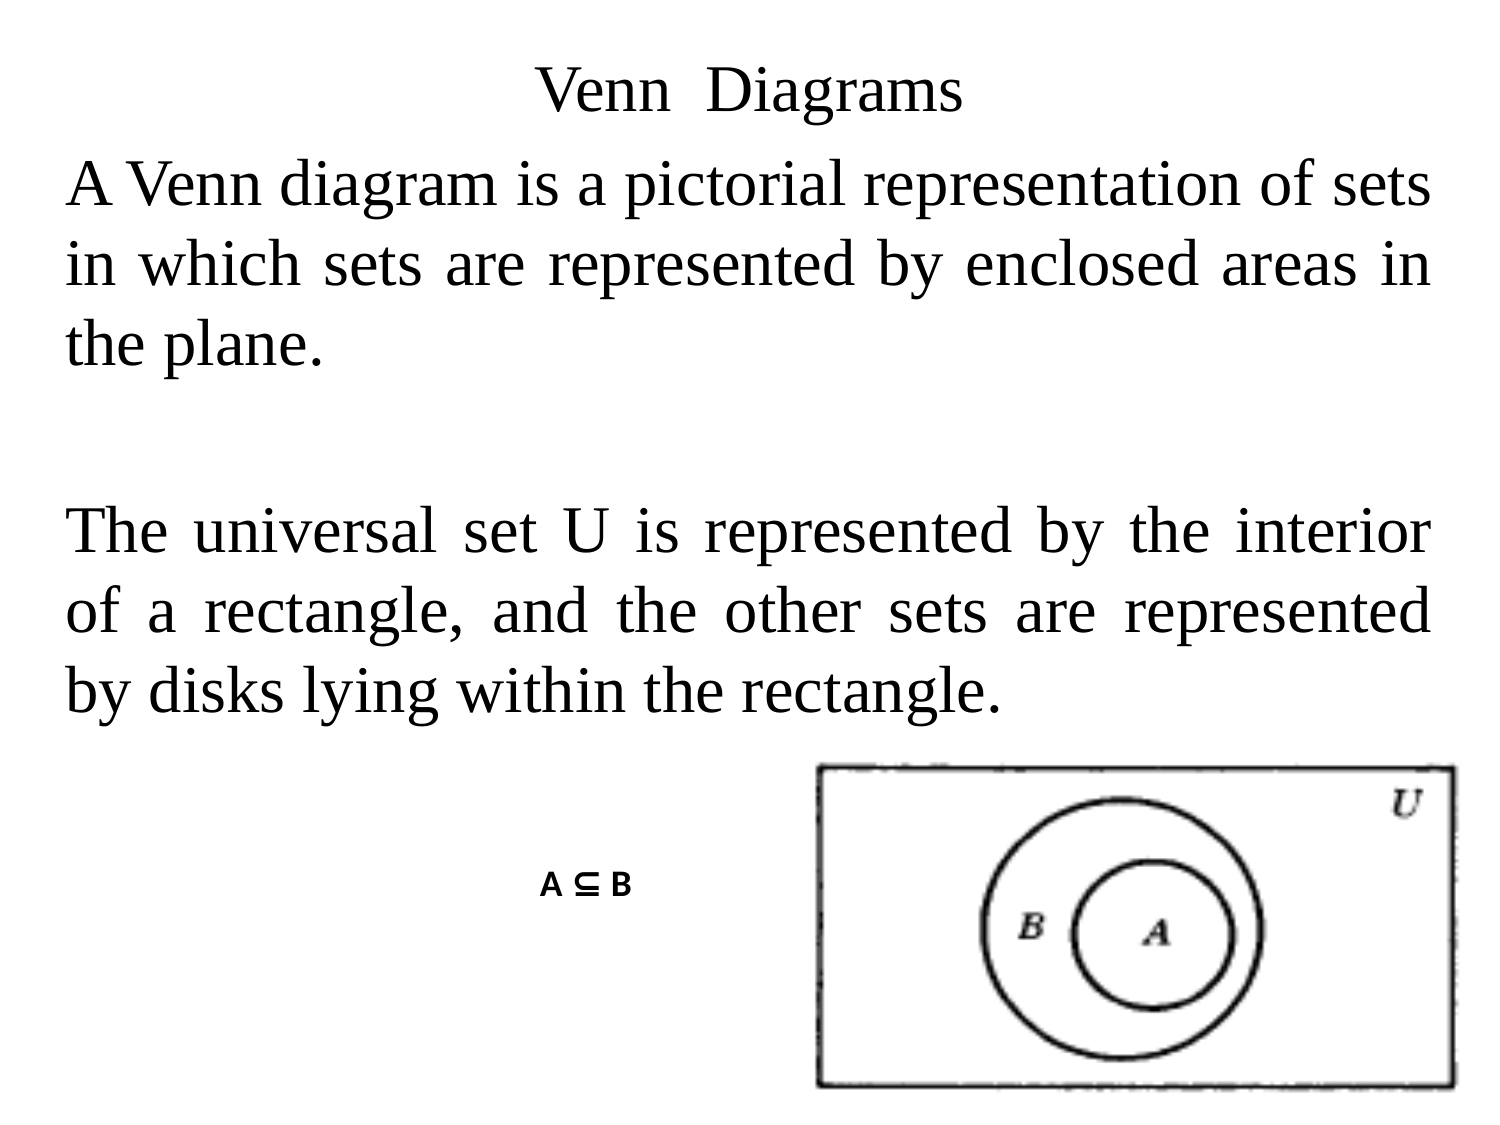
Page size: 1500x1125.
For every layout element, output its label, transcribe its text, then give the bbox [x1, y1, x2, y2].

text_box A ⊆ B [524, 851, 675, 912]
picture [787, 749, 1476, 1113]
subtitle Venn Diagrams A Venn diagram is a pictorial representation of sets in which sets are represented by enclosed areas in the plane. The universal set U is represented by the interior of a rectangle, and the other sets are represented by disks lying within the rectangle. [50, 37, 1450, 1075]
